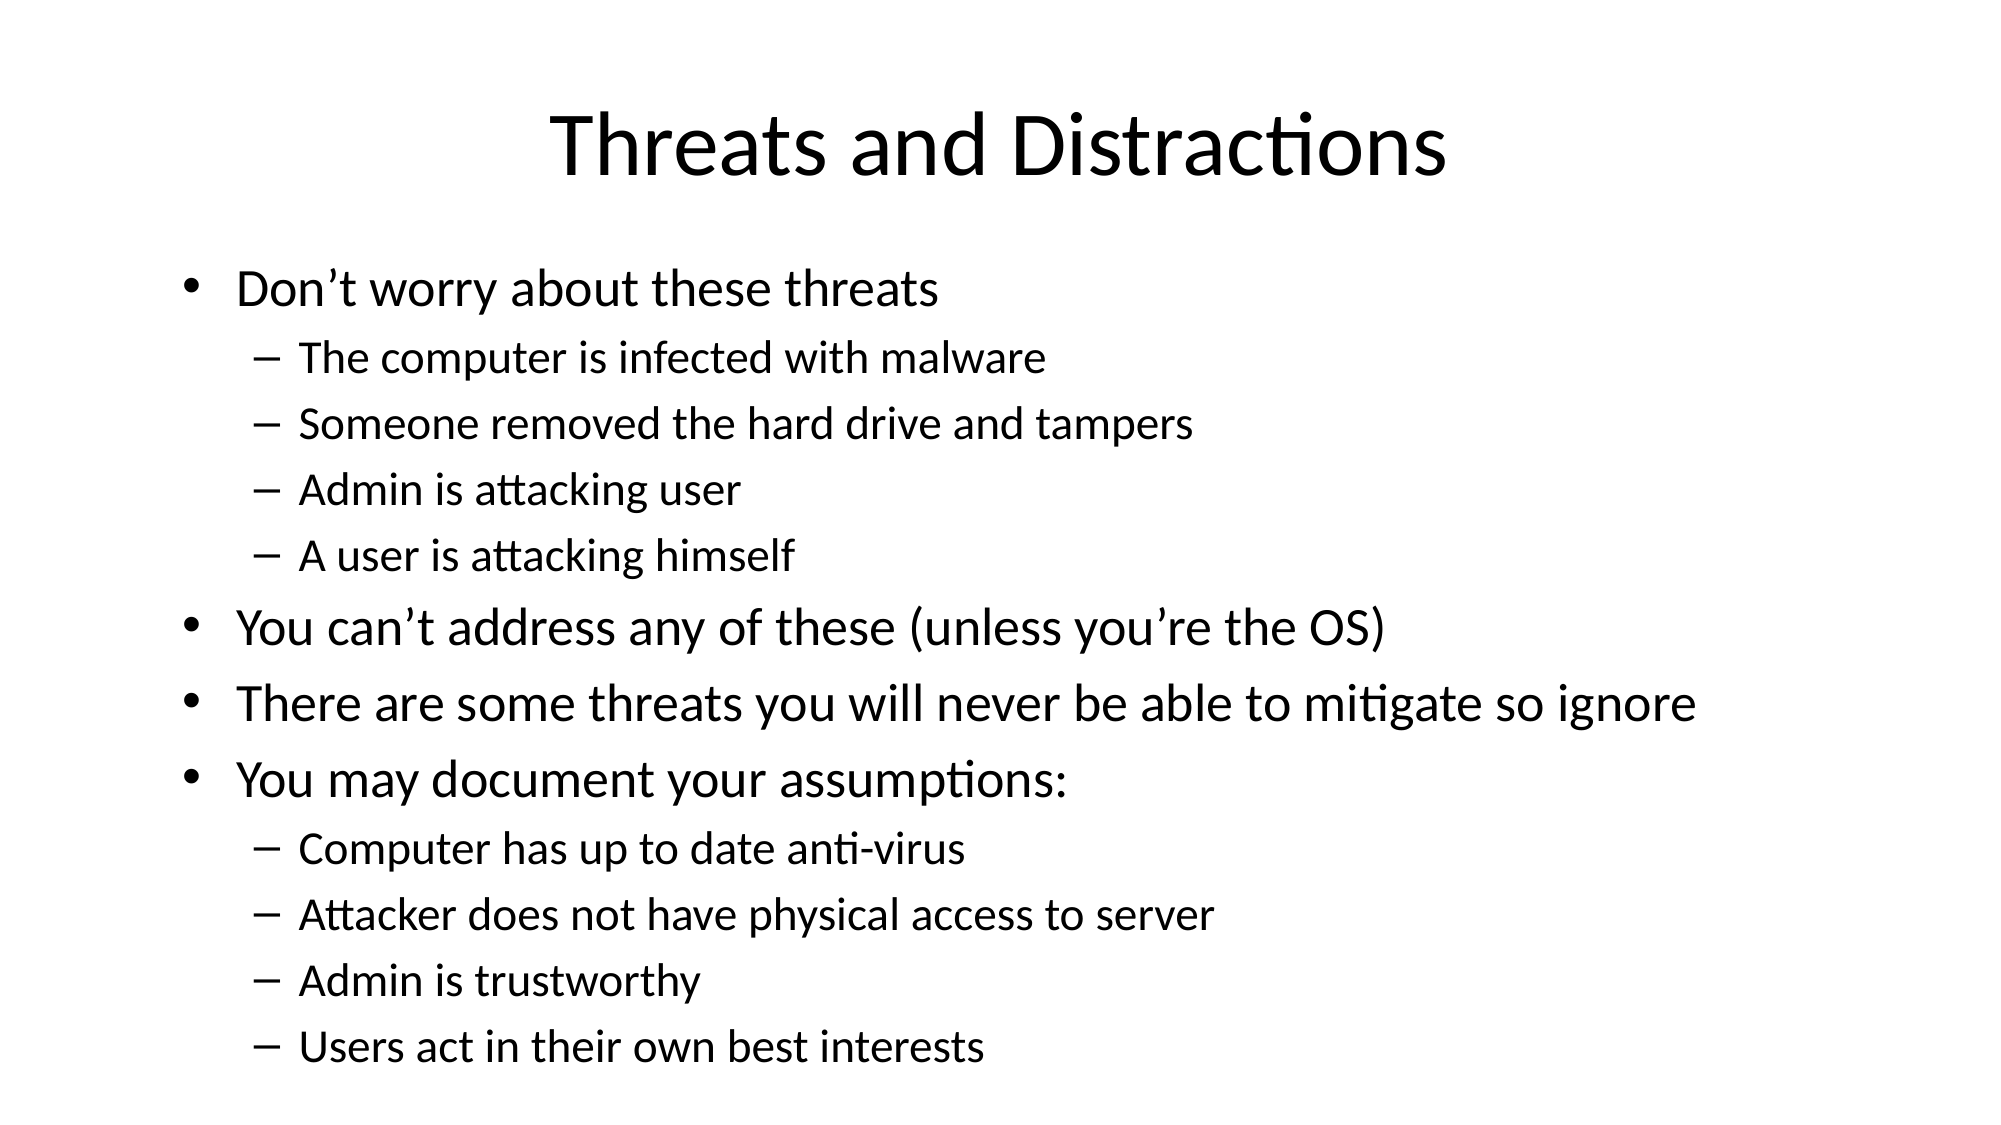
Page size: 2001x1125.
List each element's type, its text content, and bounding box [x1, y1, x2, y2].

list Don’t worry about these threats The computer is infected with malware Someone removed the hard drive and tampers Admin is attacking user A user is attacking himself You can’t address any of these (unless you’re the OS) There are some threats you will never be able to mitigate so ignore You may document your assumptions: Computer has up to date anti-virus Attacker does not have physical access to server Admin is trustworthy Users act in their own best interests [167, 244, 1861, 1090]
title Threats and Distractions [99, 45, 1900, 233]
